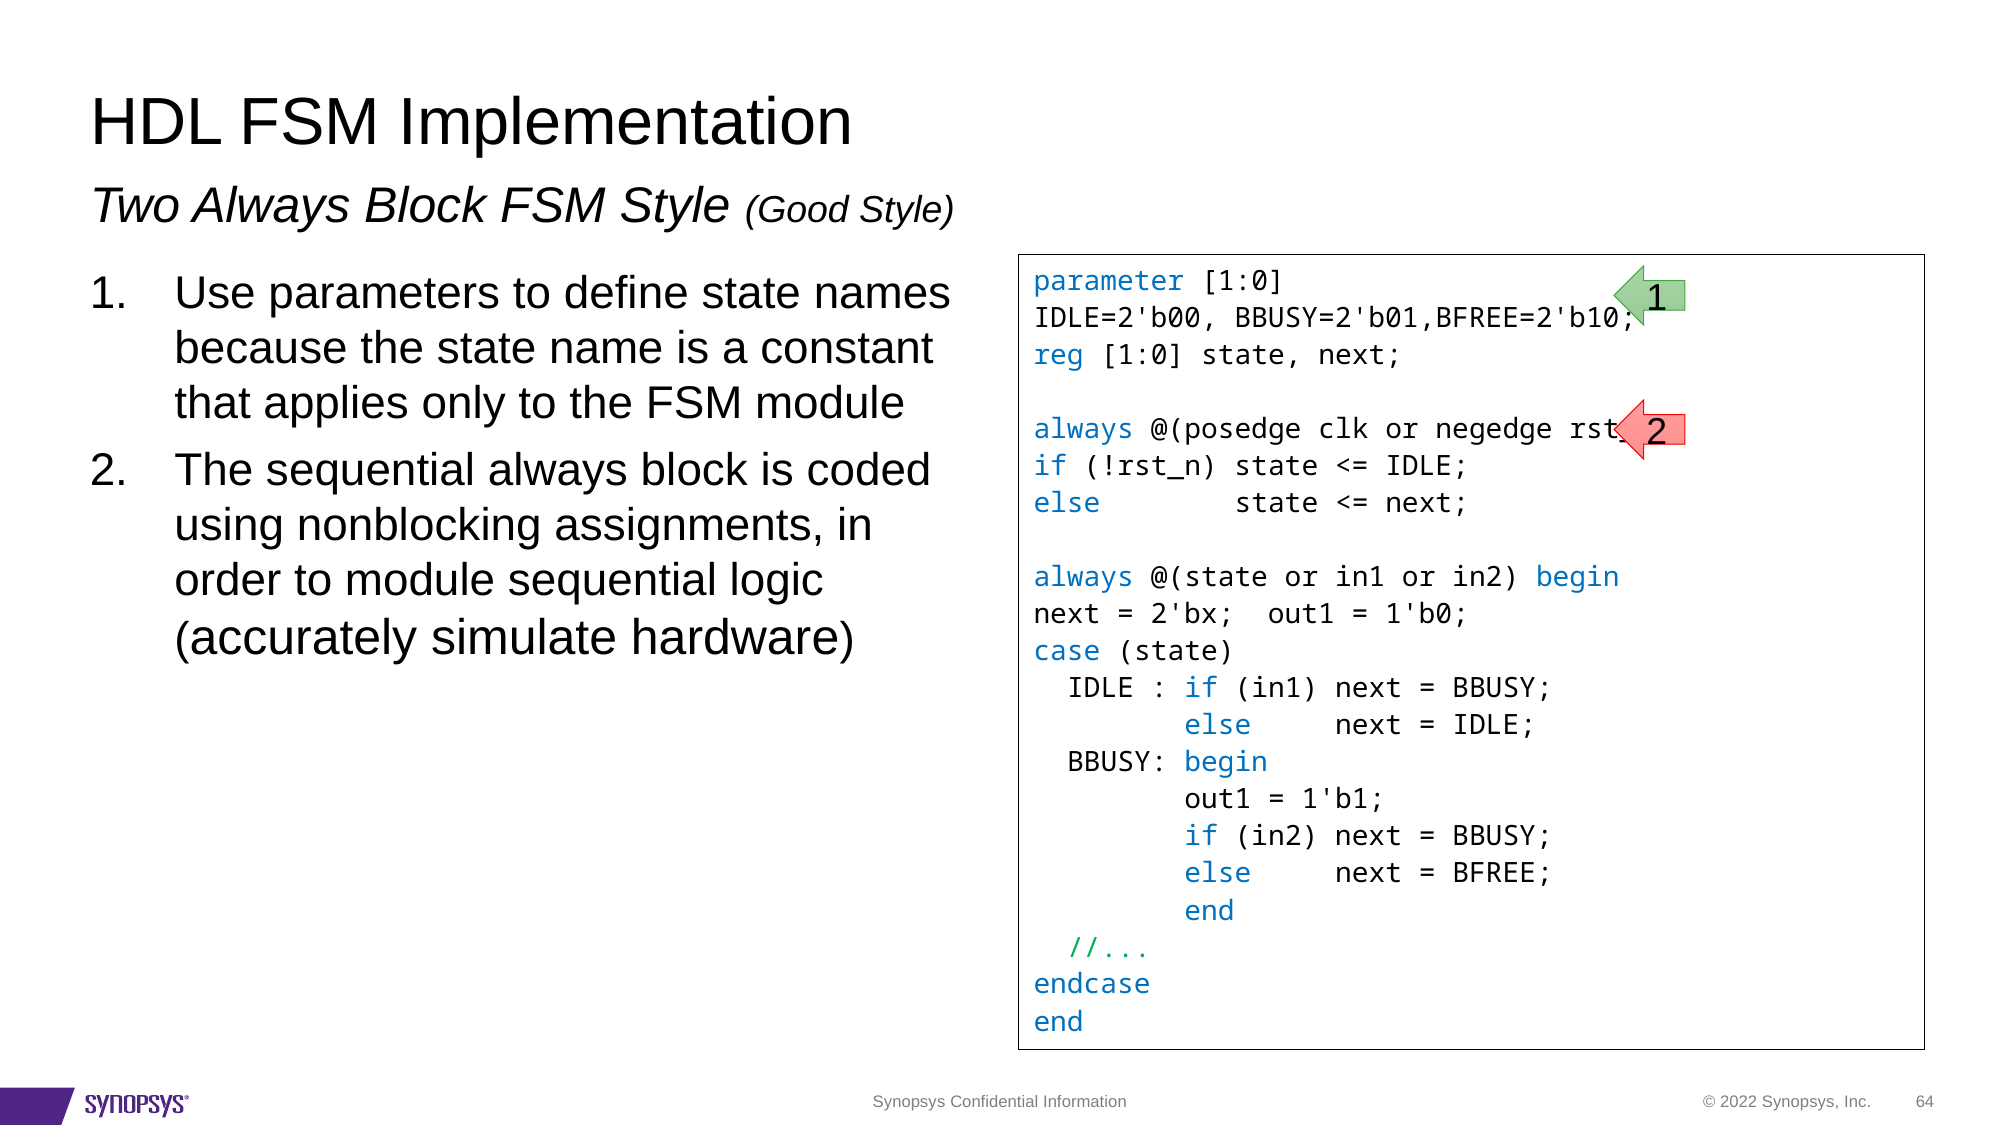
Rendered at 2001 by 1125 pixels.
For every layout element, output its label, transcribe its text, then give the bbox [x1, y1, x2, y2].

list Use parameters to define state names because the state name is a constant that applies only to the FSM module The sequential always block is coded using nonblocking assignments, in order to module sequential logic (accurately simulate hardware) [74, 254, 982, 1050]
text_box 2 [1613, 398, 1686, 461]
text_box 1 [1613, 264, 1686, 327]
list Two Always Block FSM Style (Good Style) [74, 164, 1925, 225]
list parameter [1:0] IDLE=2'b00, BBUSY=2'b01,BFREE=2'b10; reg [1:0] state, next; always @(posedge clk or negedge rst_n) if (!rst_n) state <= IDLE; else state <= next; always @(state or in1 or in2) begin next = 2'bx; out1 = 1'b0; case (state) IDLE : if (in1) next = BBUSY; else next = IDLE; BBUSY: begin out1 = 1'b1; if (in2) next = BBUSY; else next = BFREE; end //... endcase end [1018, 254, 1925, 1050]
title HDL FSM Implementation [75, 0, 1926, 165]
